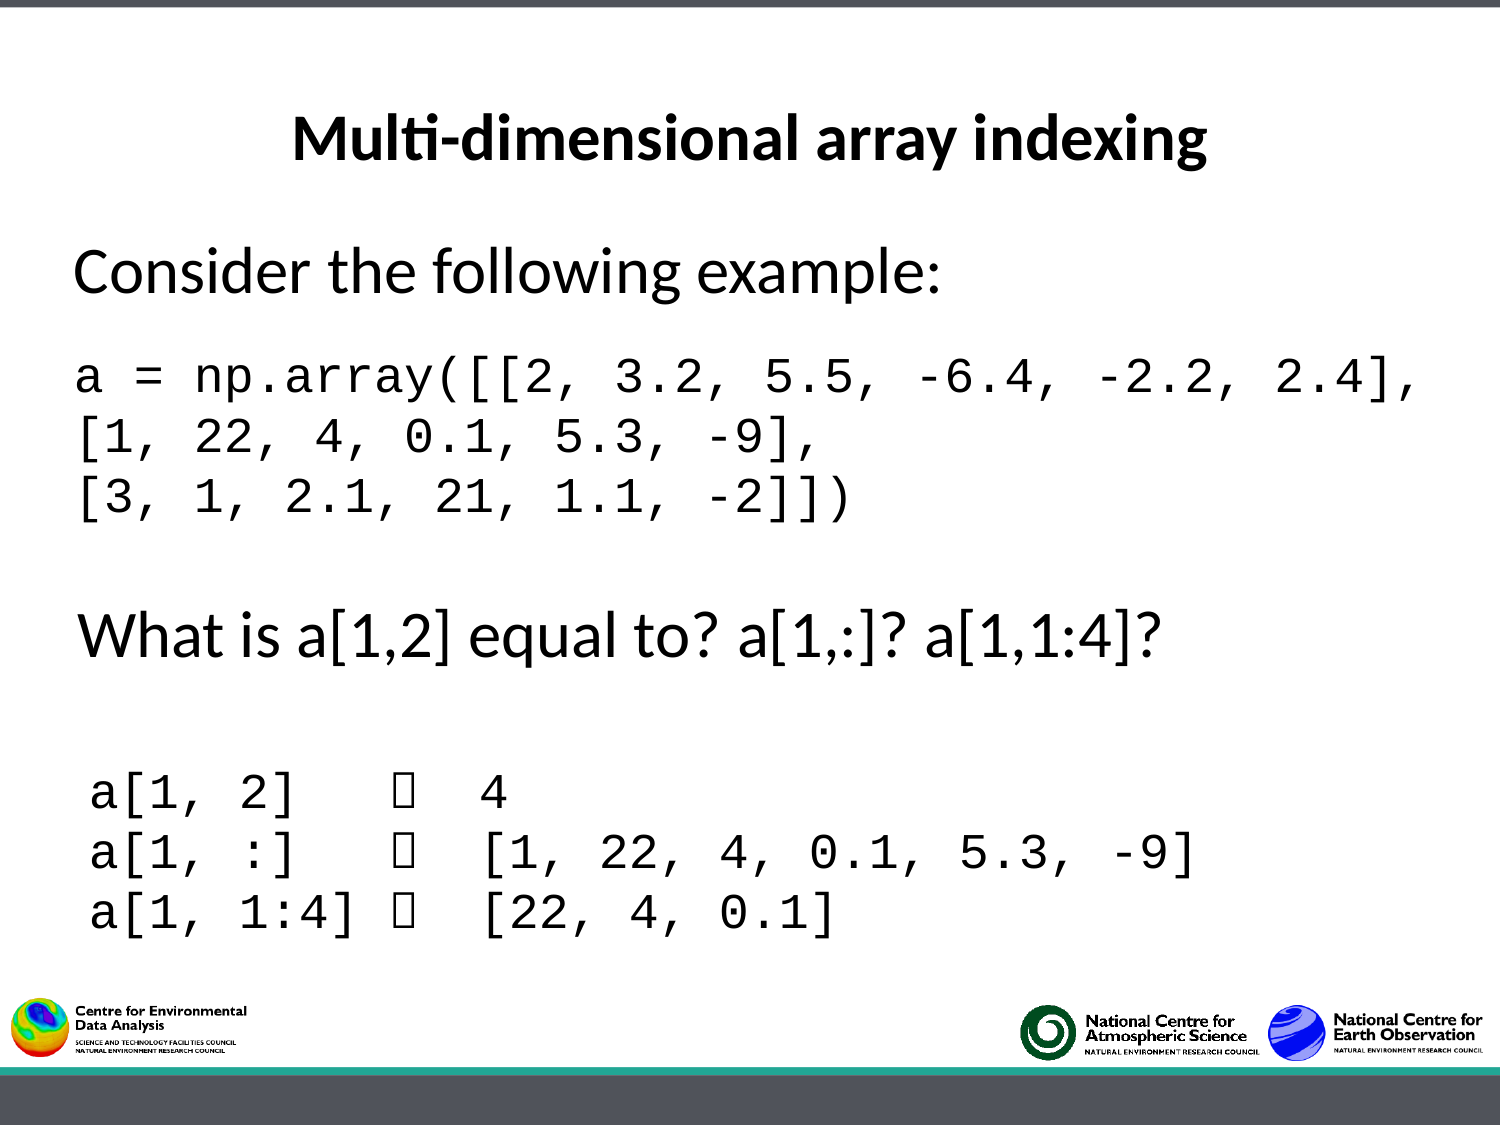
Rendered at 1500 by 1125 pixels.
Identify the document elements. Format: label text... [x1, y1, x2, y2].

text_box What is a[1,2] equal to? a[1,:]? a[1,1:4]? [73, 587, 1436, 671]
text_box Consider the following example: a = np.array([[2, 3.2, 5.5, -6.4, -2.2, 2.4], [1, 22, 4, 0.1, 5.3, -9], [3, 1, 2.1, 21, 1.1, -2]]) [59, 219, 1447, 530]
picture [0, 0, 1500, 1125]
text_box a[1, 2]  4 a[1, :]  [1, 22, 4, 0.1, 5.3, -9] a[1, 1:4]  [22, 4, 0.1] [73, 751, 1462, 947]
title Multi-dimensional array indexing [75, 0, 1425, 219]
